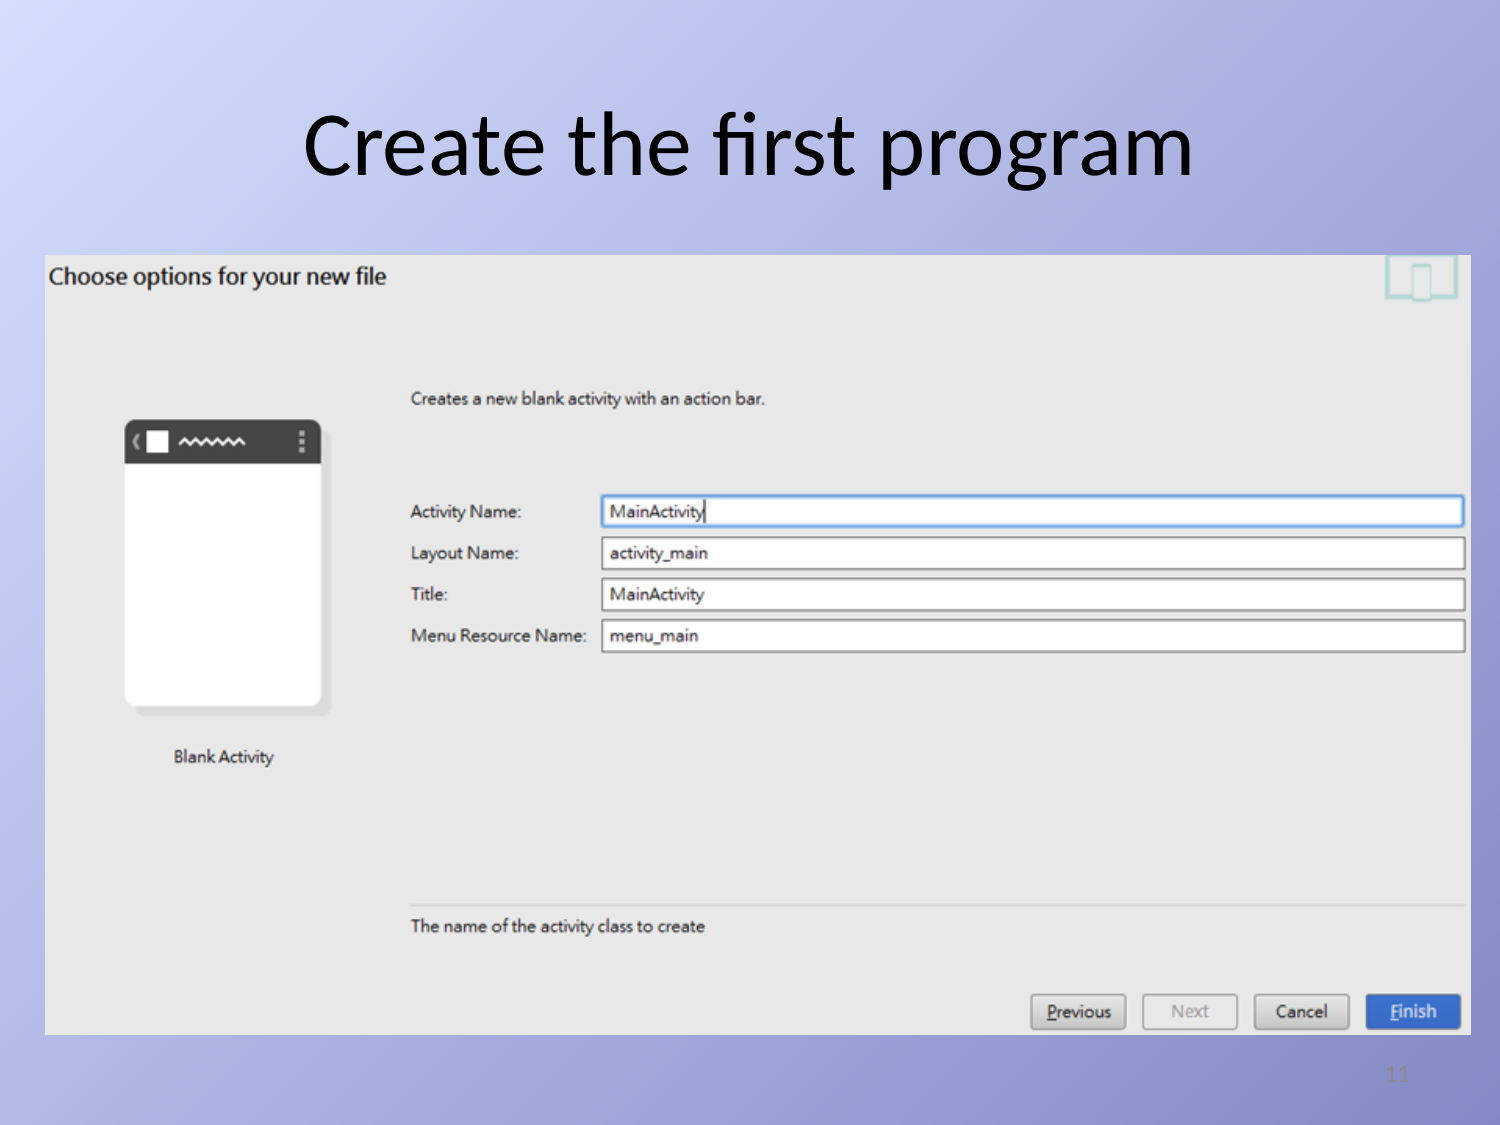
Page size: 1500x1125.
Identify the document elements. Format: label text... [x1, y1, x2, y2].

slide_number 11 [1074, 1045, 1425, 1103]
picture [45, 255, 1471, 1036]
title Create the first program [75, 45, 1425, 233]
